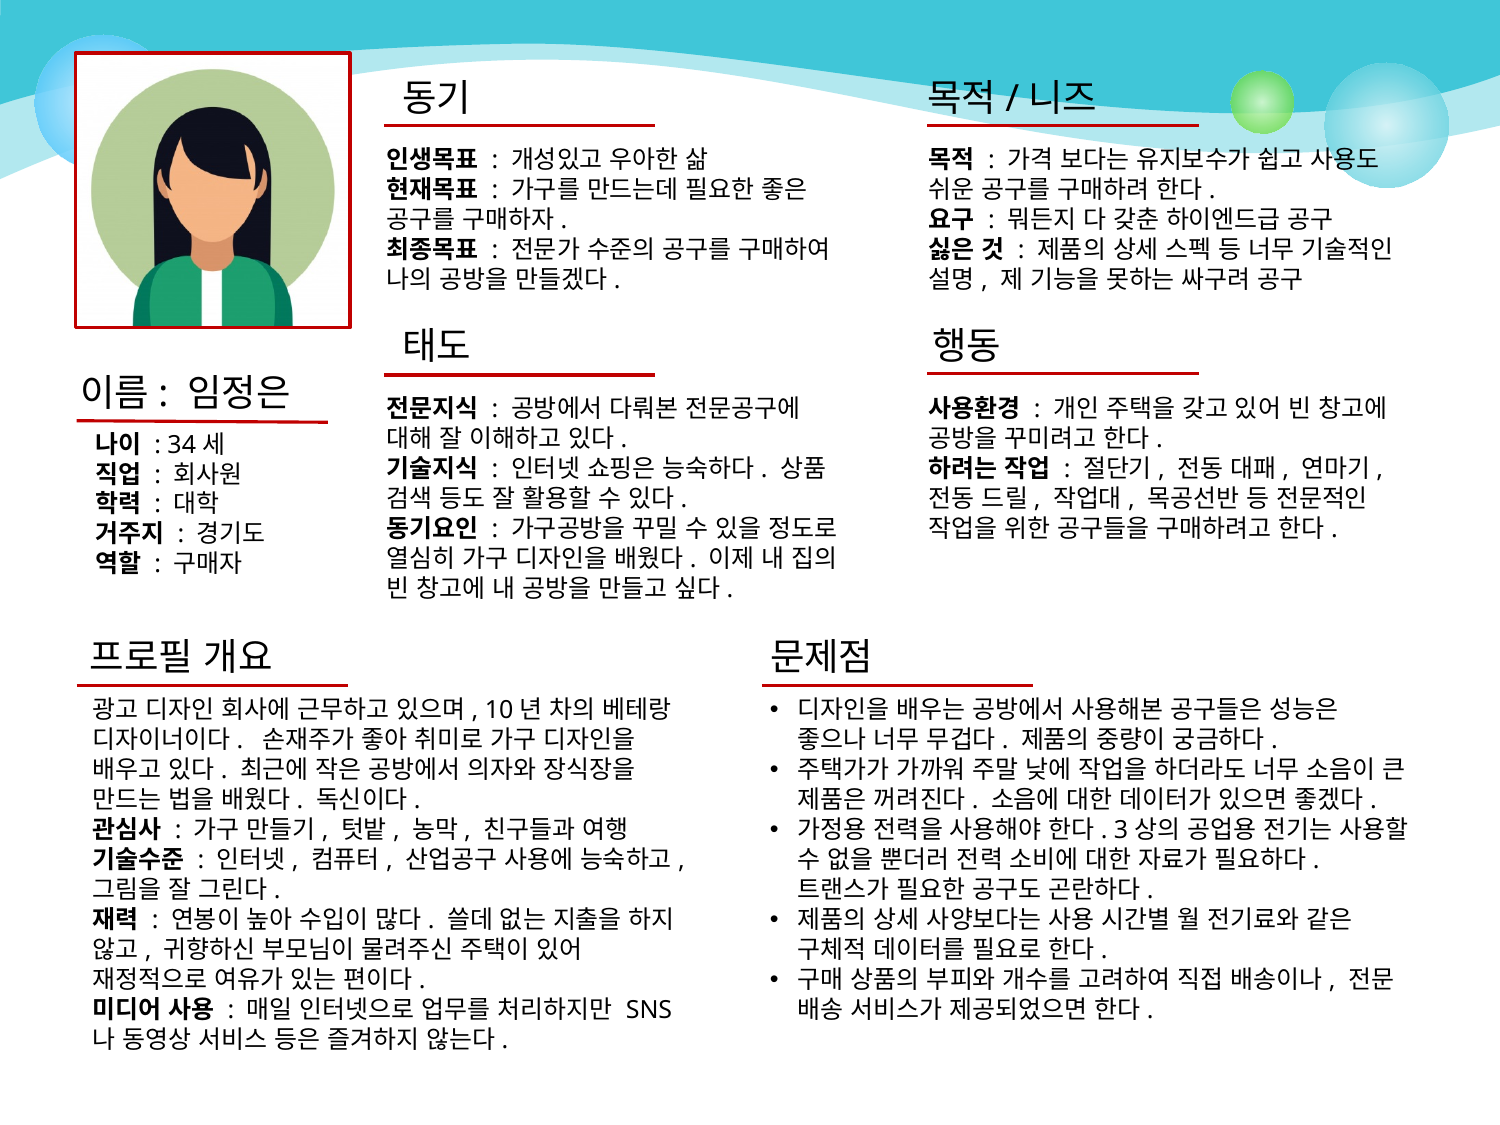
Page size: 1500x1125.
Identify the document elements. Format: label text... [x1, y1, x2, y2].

text_box 전문지식 : 공방에서 다뤄본 전문공구에 대해 잘 이해하고 있다. 기술지식 : 인터넷 쇼핑은 능숙하다. 상품 검색 등도 잘 활용할 수 있다. 동기요인 : 가구공방을 꾸밀 수 있을 정도로 열심히 가구 디자인을 배웠다. 이제 내 집의 빈 창고에 내 공방을 만들고 싶다. [371, 385, 857, 610]
picture [76, 54, 349, 327]
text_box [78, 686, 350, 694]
text_box 프로필 개요 [75, 625, 288, 684]
text_box 나이 : 34세 직업 : 회사원 학력 : 대학 거주지 : 경기도 역할 : 구매자 [80, 431, 281, 586]
text_box 광고 디자인 회사에 근무하고 있으며, 10년 차의 베테랑 디자이너이다. 손재주가 좋아 취미로 가구 디자인을 배우고 있다. 최근에 작은 공방에서 의자와 장식장을 만드는 법을 배웠다. 독신이다. 관심사 : 가구 만들기, 텃밭, 농막, 친구들과 여행 기술수준 : 인터넷, 컴퓨터, 산업공구 사용에 능숙하고, 그림을 잘 그린다. 재력 : 연봉이 높아 수입이 많다. 쓸데 없는 지출을 하지 않고, 귀향하신 부모님이 물려주신 주택이 있어 재정적으로 여유가 있는 편이다. 미디어 사용 : 매일 인터넷으로 업무를 처리하지만 SNS나 동영상 서비스 등은 즐겨하지 않는다. [78, 686, 715, 1061]
text_box 인생목표 : 개성있고 우아한 삶 현재목표 : 가구를 만드는데 필요한 좋은 공구를 구매하자. 최종목표 : 전문가 수준의 공구를 구매하여 나의 공방을 만들겠다. [371, 136, 857, 301]
text_box 행동 [917, 314, 1017, 375]
text_box 디자인을 배우는 공방에서 사용해본 공구들은 성능은 좋으나 너무 무겁다. 제품의 중량이 궁금하다. 주택가가 가까워 주말 낮에 작업을 하더라도 너무 소음이 큰 제품은 꺼려진다. 소음에 대한 데이터가 있으면 좋겠다. 가정용 전력을 사용해야 한다. 3상의 공업용 전기는 사용할 수 없을 뿐더러 전력 소비에 대한 자료가 필요하다. 트랜스가 필요한 공구도 곤란하다. 제품의 상세 사양보다는 사용 시간별 월 전기료와 같은 구체적 데이터를 필요로 한다. 구매 상품의 부피와 개수를 고려하여 직접 배송이나, 전문 배송 서비스가 제공되었으면 한다. [755, 686, 1424, 1031]
text_box 문제점 [755, 625, 889, 686]
text_box 목적/니즈 [912, 66, 1113, 127]
text_box 동기 [387, 66, 487, 123]
text_box 태도 [387, 314, 487, 373]
text_box 사용환경 : 개인 주택을 갖고 있어 빈 창고에 공방을 꾸미려고 한다. 하려는 작업 : 절단기, 전동 대패, 연마기, 전동 드릴, 작업대, 목공선반 등 전문적인 작업을 위한 공구들을 구매하려고 한다. [914, 385, 1424, 550]
text_box 목적 : 가격 보다는 유지보수가 쉽고 사용도 쉬운 공구를 구매하려 한다. 요구 : 뭐든지 다 갖춘 하이엔드급 공구 싫은 것 : 제품의 상세 스펙 등 너무 기술적인 설명, 제 기능을 못하는 싸구려 공구 [914, 136, 1424, 301]
text_box 이름: 임정은 [65, 361, 306, 422]
